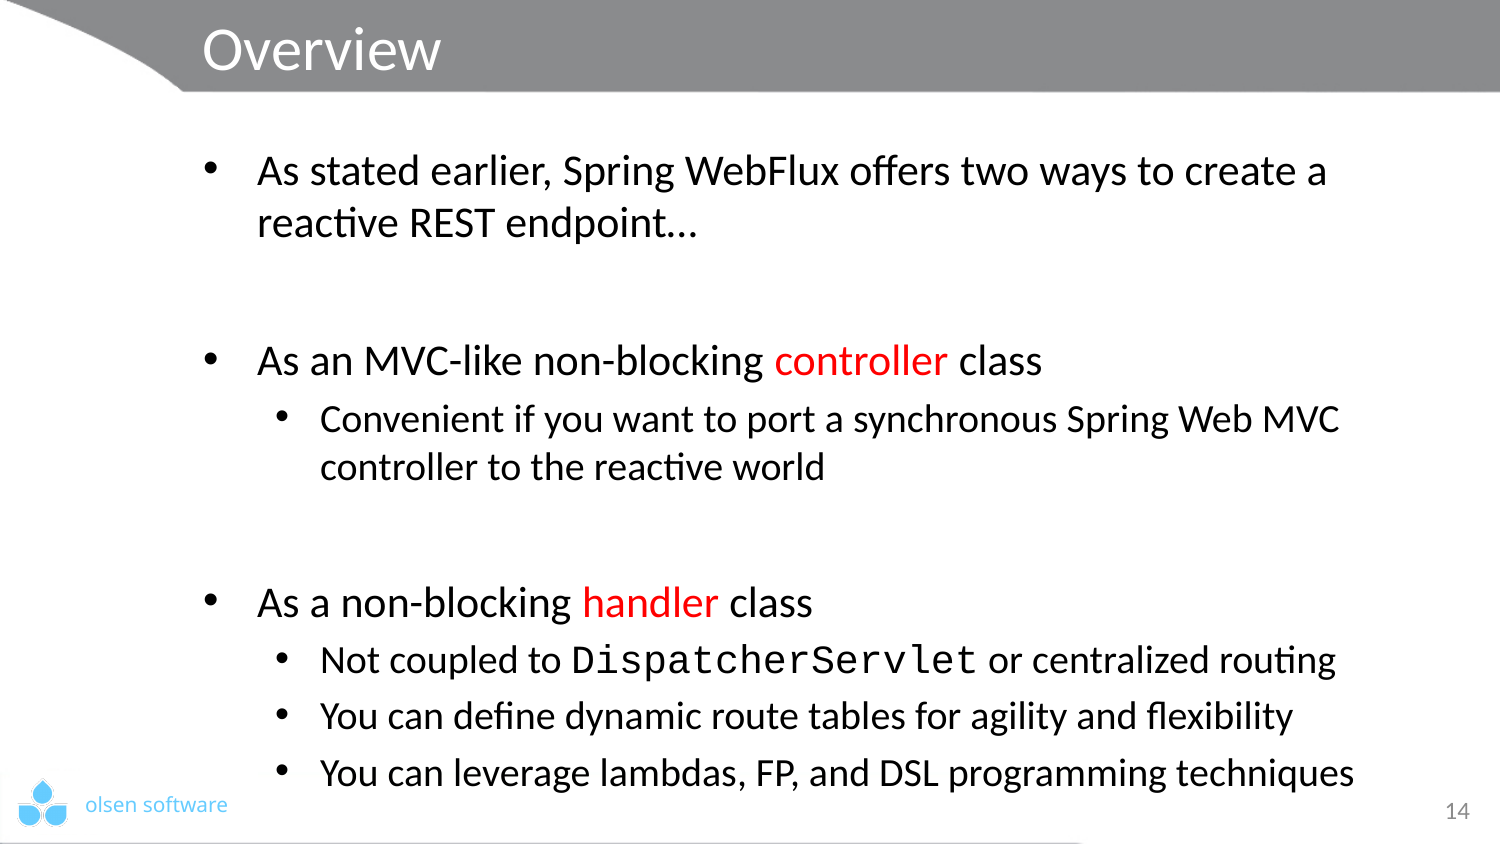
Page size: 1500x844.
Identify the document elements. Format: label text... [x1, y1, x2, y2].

footer 14 [1414, 781, 1500, 838]
list As stated earlier, Spring WebFlux offers two ways to create a reactive REST endpoint… As an MVC-like non-blocking controller class Convenient if you want to port a synchronous Spring Web MVC controller to the reactive world As a non-blocking handler class Not coupled to DispatcherServlet or centralized routing You can define dynamic route tables for agility and flexibility You can leverage lambdas, FP, and DSL programming techniques [188, 133, 1425, 805]
title Overview [187, 0, 1426, 93]
picture [0, 0, 1500, 844]
picture [17, 778, 68, 827]
